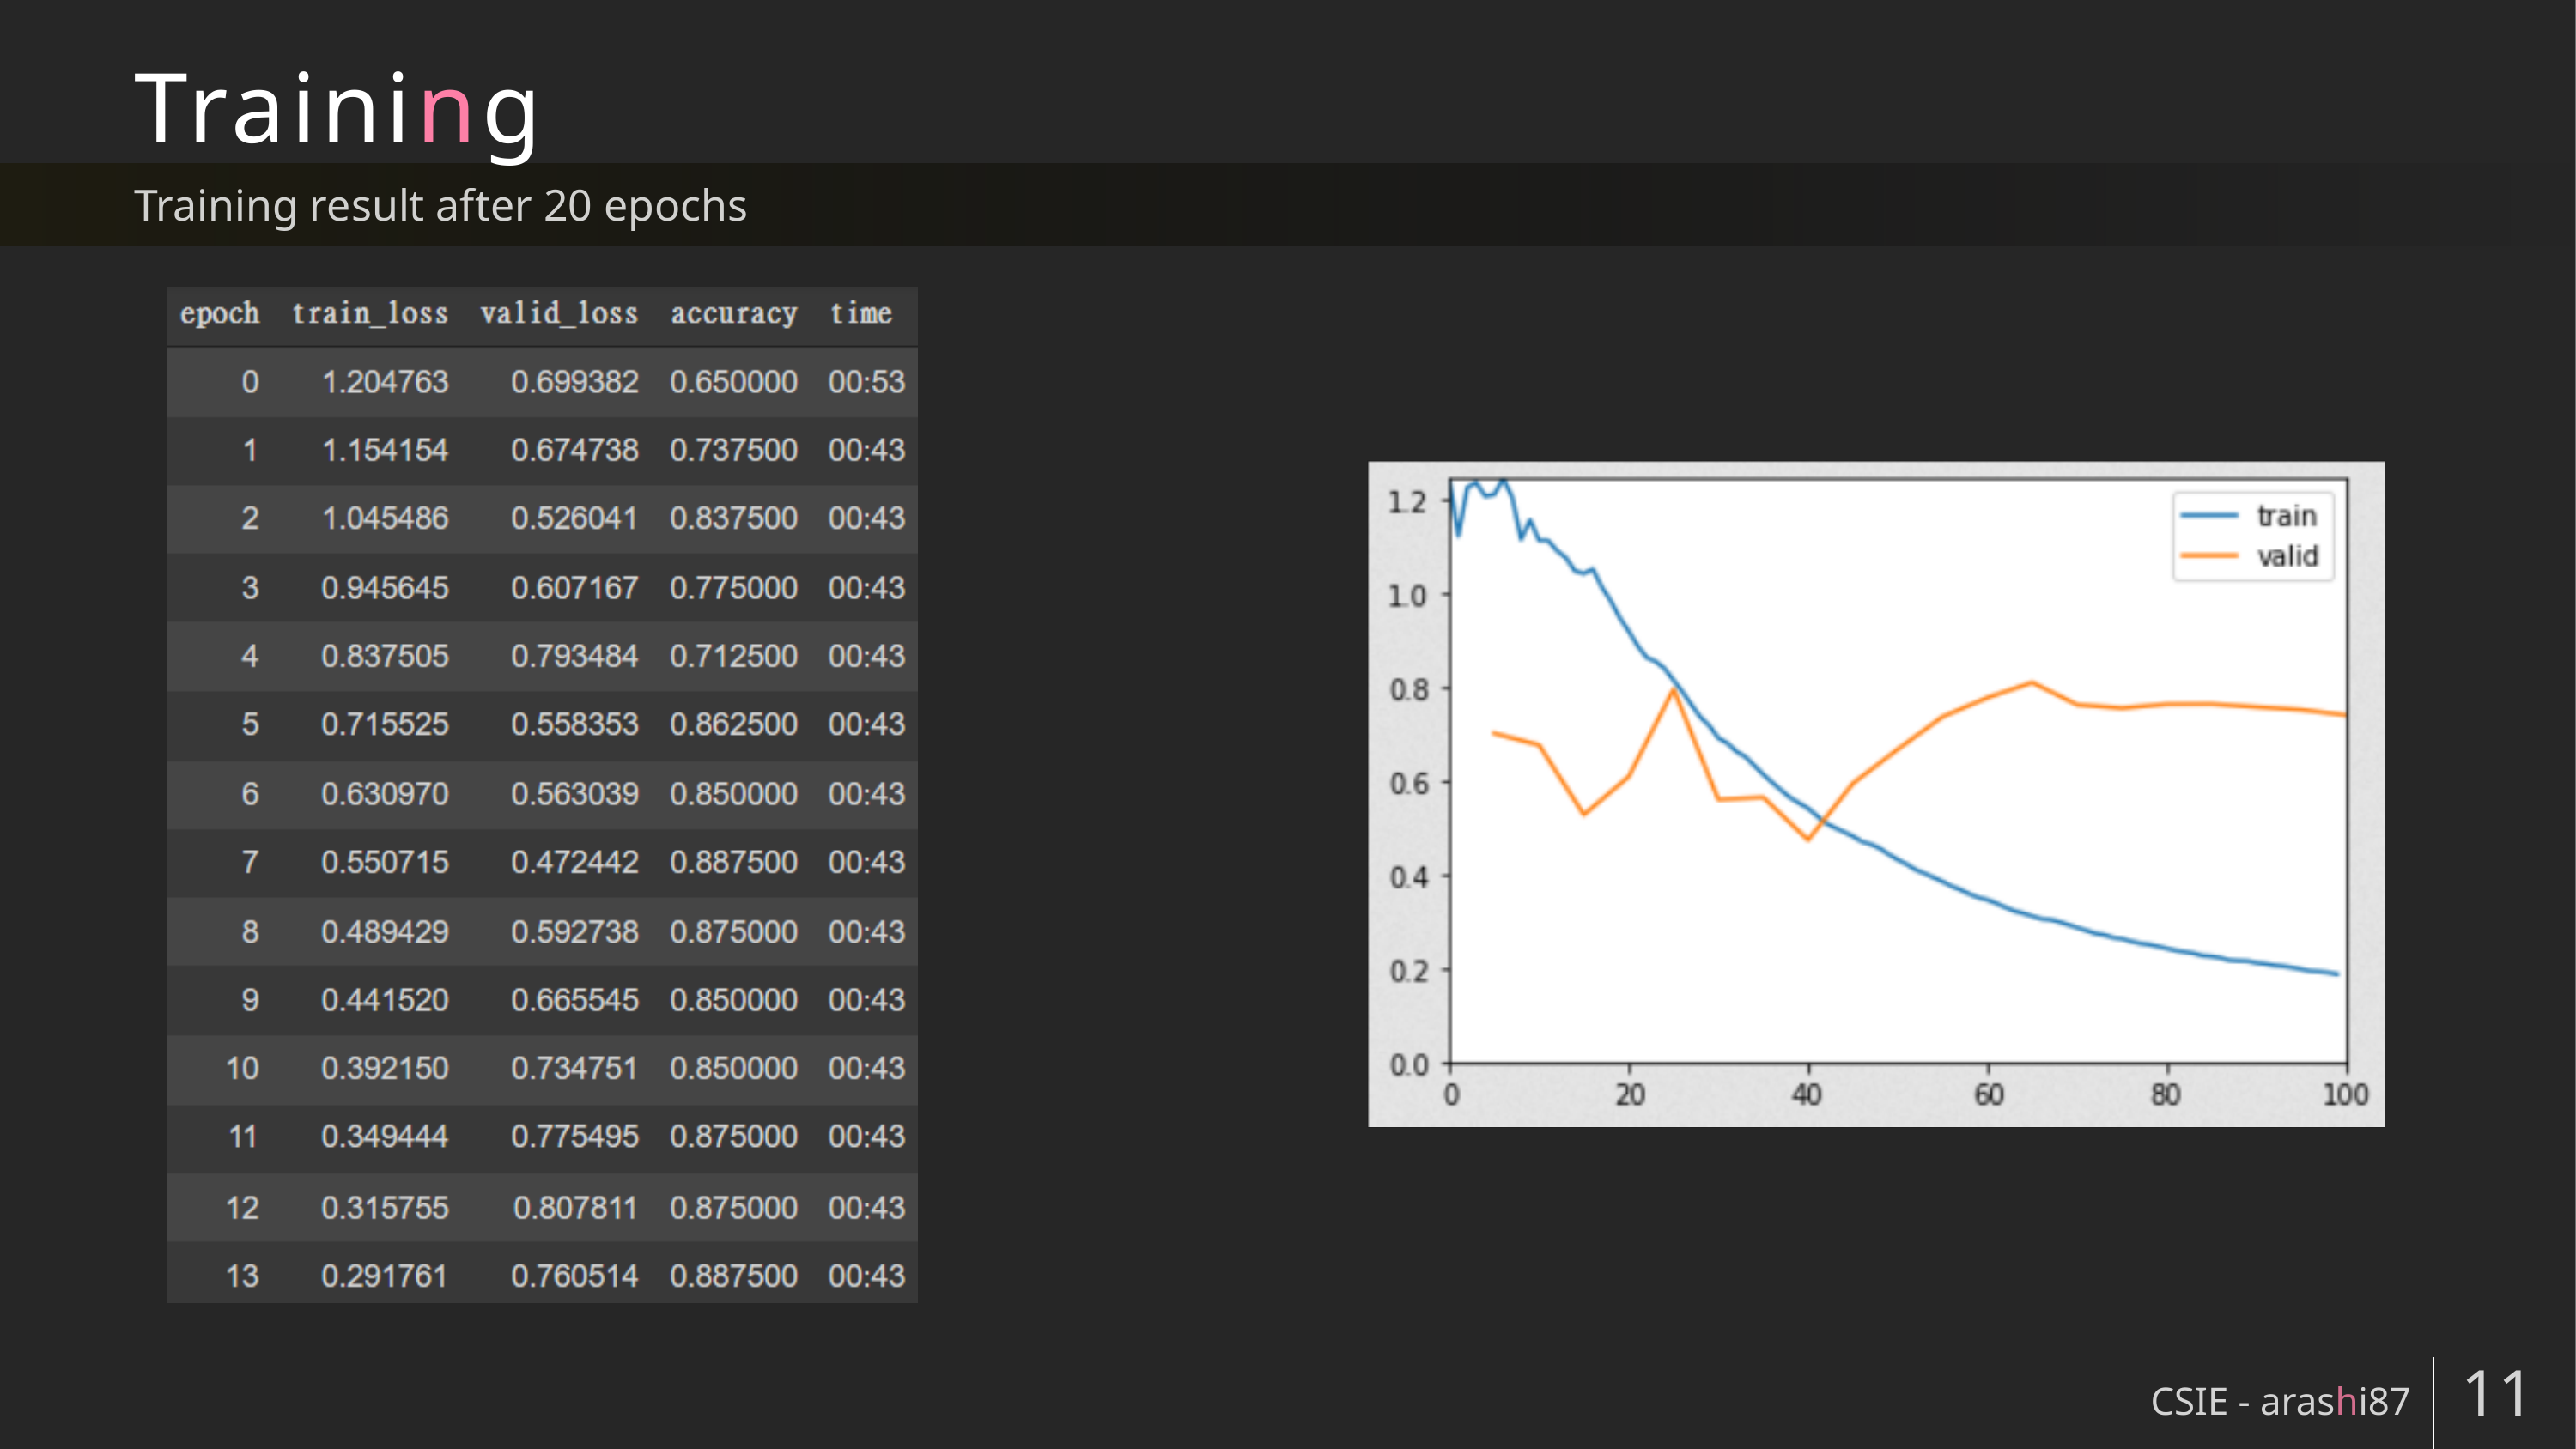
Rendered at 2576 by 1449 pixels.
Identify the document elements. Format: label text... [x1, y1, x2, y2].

slide_number 11 [2438, 1357, 2576, 1434]
picture [167, 287, 918, 1304]
title Training [111, 0, 2430, 174]
footer CSIE - arashi87 [922, 1356, 2434, 1434]
picture [1366, 460, 2385, 1128]
list Training result after 20 epochs [111, 167, 2404, 248]
